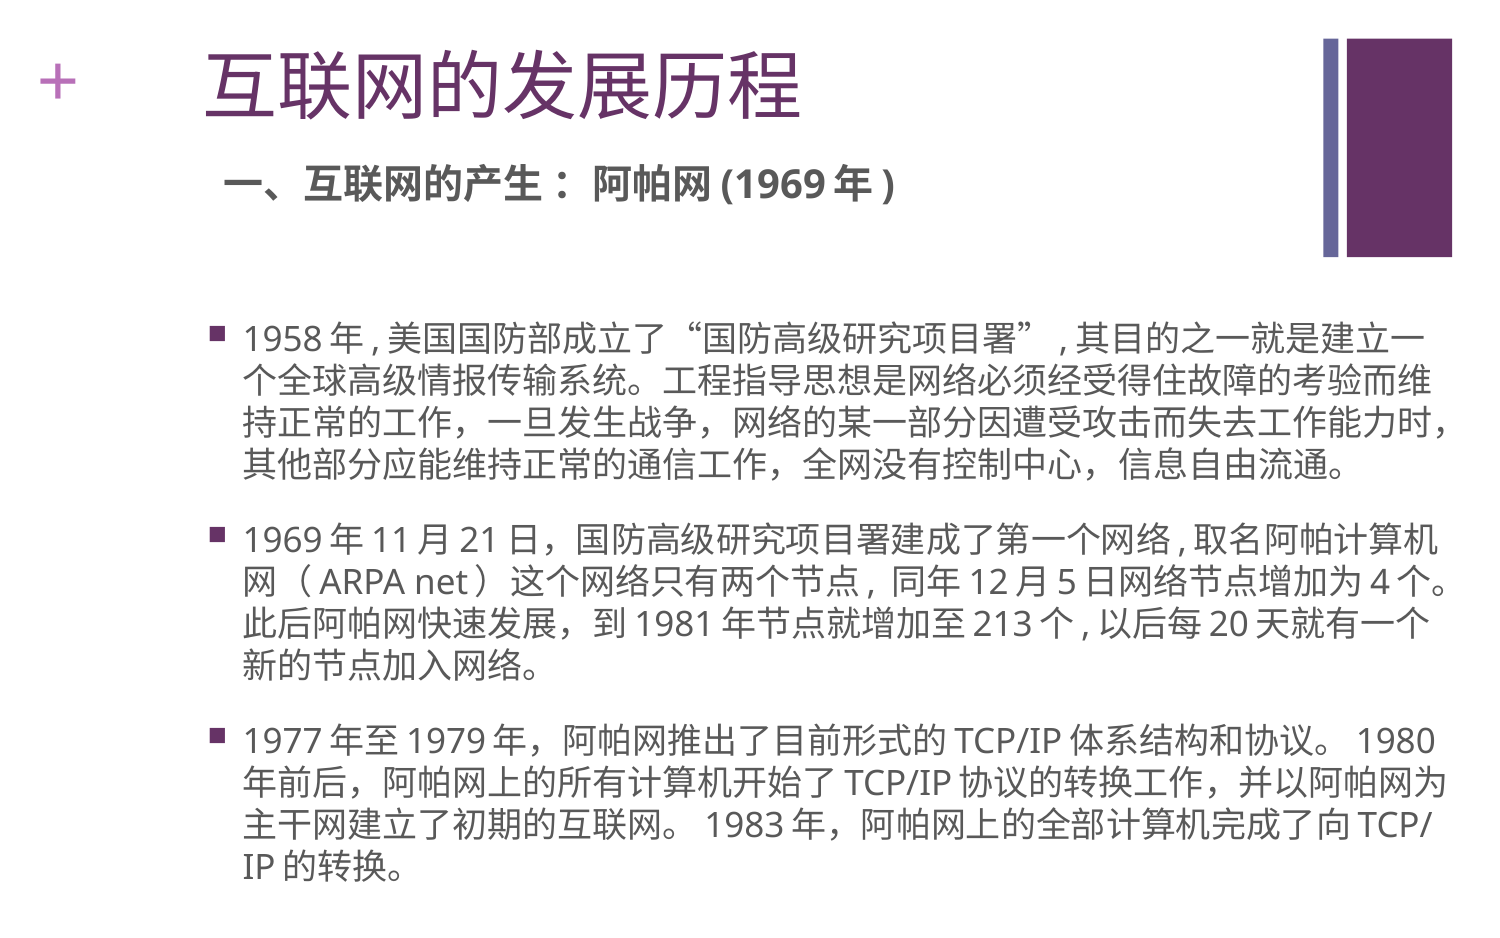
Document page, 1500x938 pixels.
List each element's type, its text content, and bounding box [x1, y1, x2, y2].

list 一、互联网的产生 ：阿帕网(1969年) 1958年,美国国防部成立了“国防高级研究项目署”,其目的之一就是建立一个全球高级情报传输系统。工程指导思想是网络必须经受得住故障的考验而维持正常的工作，一旦发生战争，网络的某一部分因遭受攻击而失去工作能力时，其他部分应能维持正常的通信工作，全网没有控制中心，信息自由流通。 1969年11月21日，国防高级研究项目署建成了第一个网络,取名阿帕计算机网（ARPA net）这个网络只有两个节点, 同年12月5日网络节点增加为4个。此后阿帕网快速发展，到1981年节点就增加至213个,以后每20天就有一个新的节点加入网络。 1977年至1979年，阿帕网推出了目前形式的TCP/IP体系结构和协议。1980年前后，阿帕网上的所有计算机开始了TCP/IP协议的转换工作，并以阿帕网为主干网建立了初期的互联网。1983年，阿帕网上的全部计算机完成了向TCP/IP的转换。 [192, 156, 1468, 907]
title 互联网的发展历程 [187, 31, 1463, 136]
